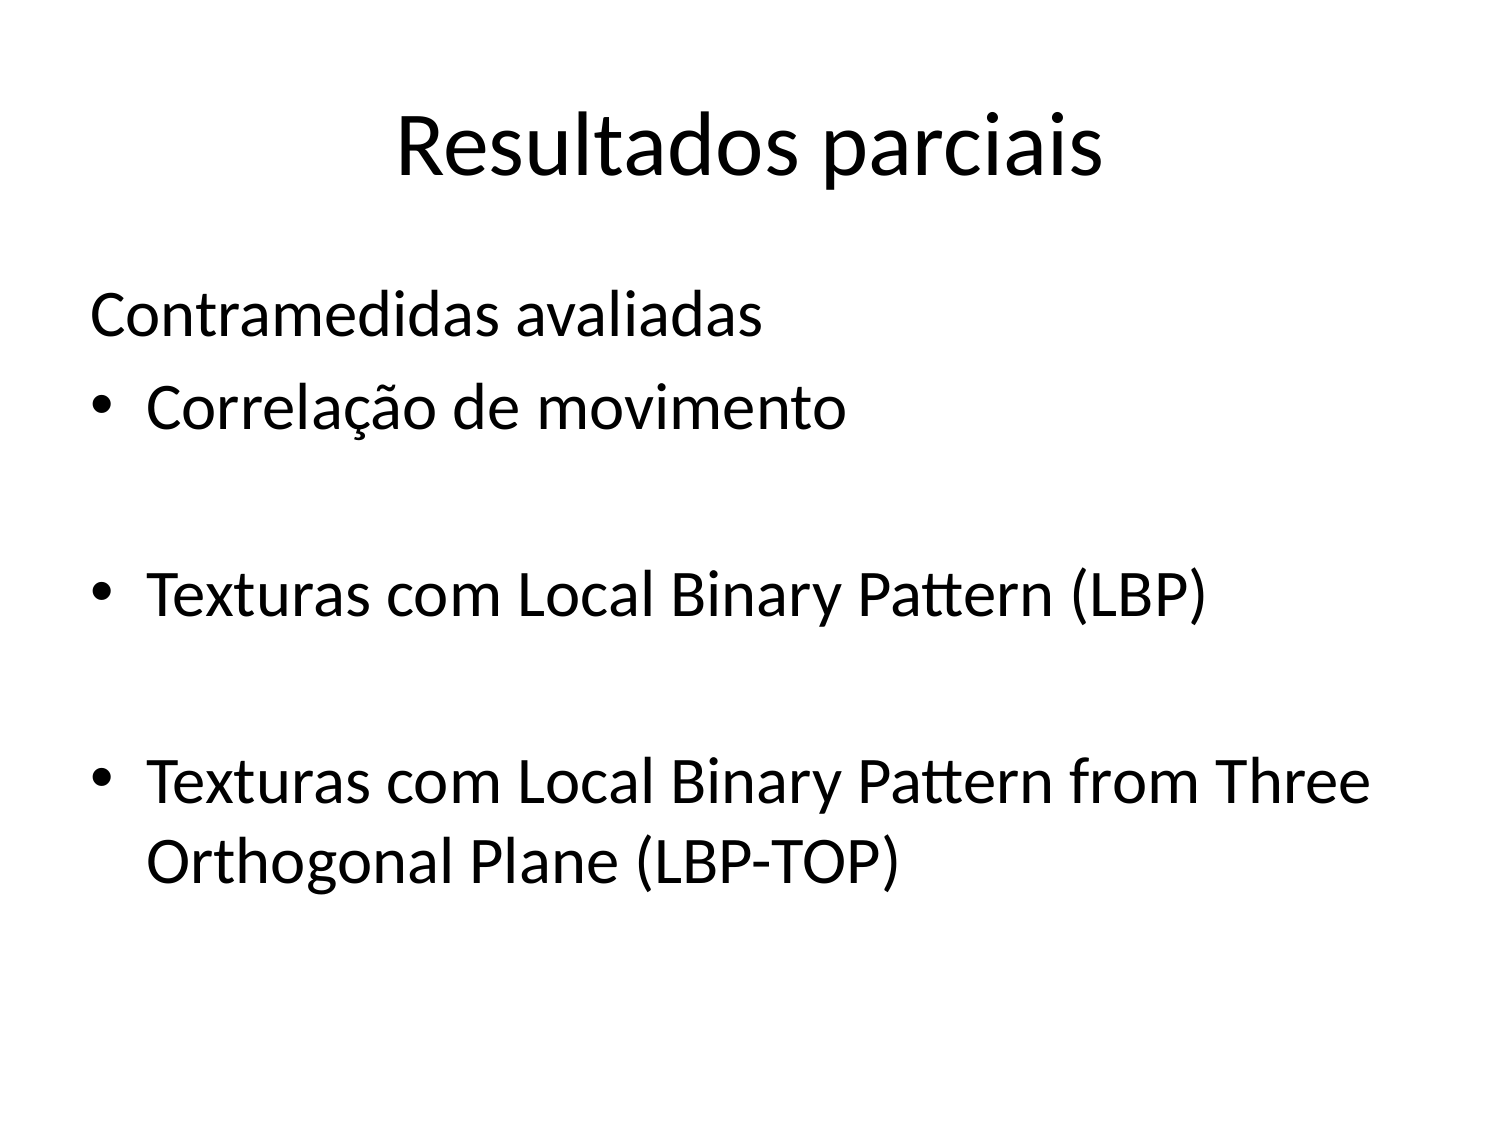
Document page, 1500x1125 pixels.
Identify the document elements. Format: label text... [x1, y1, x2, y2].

title Resultados parciais [75, 45, 1425, 233]
list Contramedidas avaliadas Correlação de movimento Texturas com Local Binary Pattern (LBP) Texturas com Local Binary Pattern from Three Orthogonal Plane (LBP-TOP) [75, 262, 1425, 1005]
